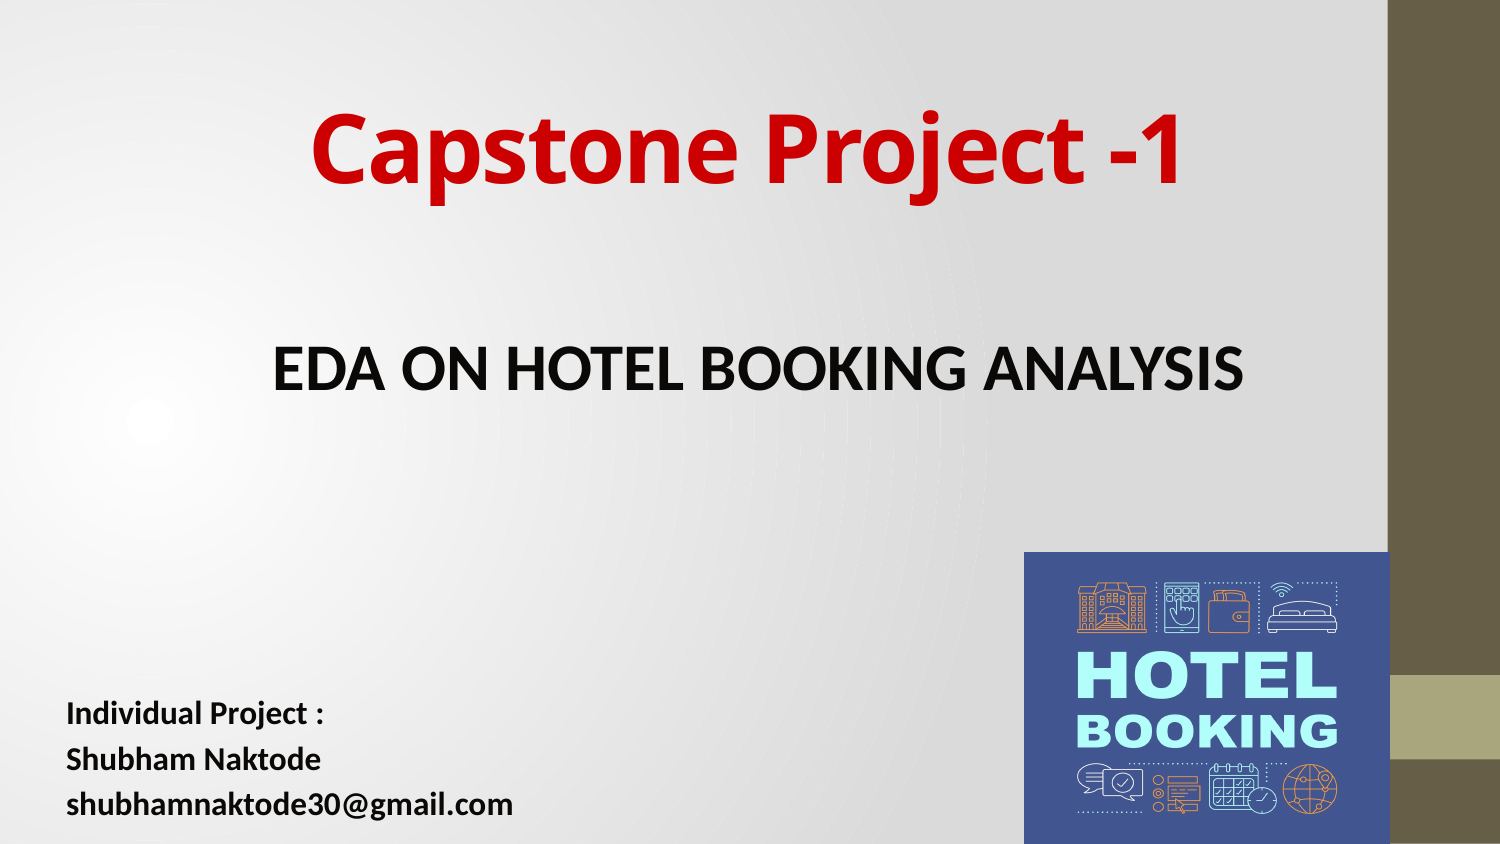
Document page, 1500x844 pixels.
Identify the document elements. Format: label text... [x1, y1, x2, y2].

list EDA ON HOTEL BOOKING ANALYSIS Individual Project : Shubham Naktode shubhamnaktode30@gmail.com [51, 189, 1449, 750]
title Capstone Project -1 [51, 72, 1449, 167]
picture [1023, 552, 1390, 844]
